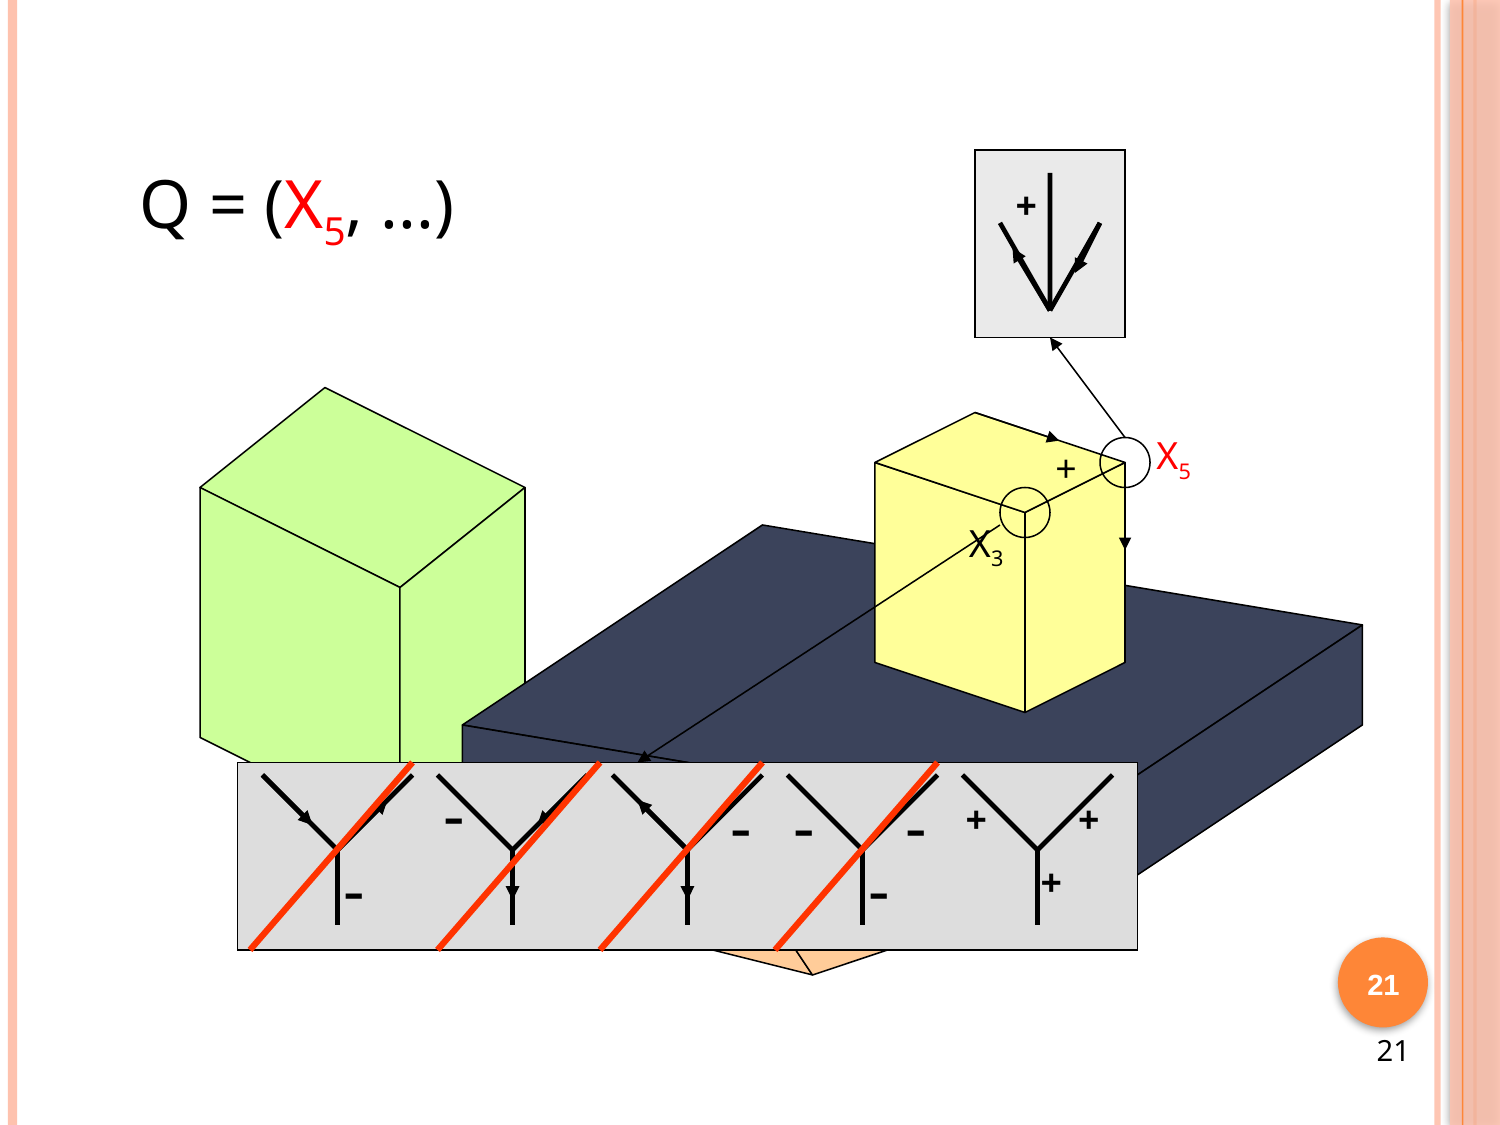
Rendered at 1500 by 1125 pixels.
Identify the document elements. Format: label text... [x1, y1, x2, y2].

slide_number 21 [1333, 940, 1434, 1027]
text_box 21 [1074, 1024, 1425, 1103]
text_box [974, 149, 1151, 488]
text_box Q = (X5, ...) [124, 154, 470, 260]
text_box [236, 486, 1138, 951]
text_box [249, 761, 938, 951]
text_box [974, 411, 1126, 551]
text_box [199, 386, 1363, 976]
